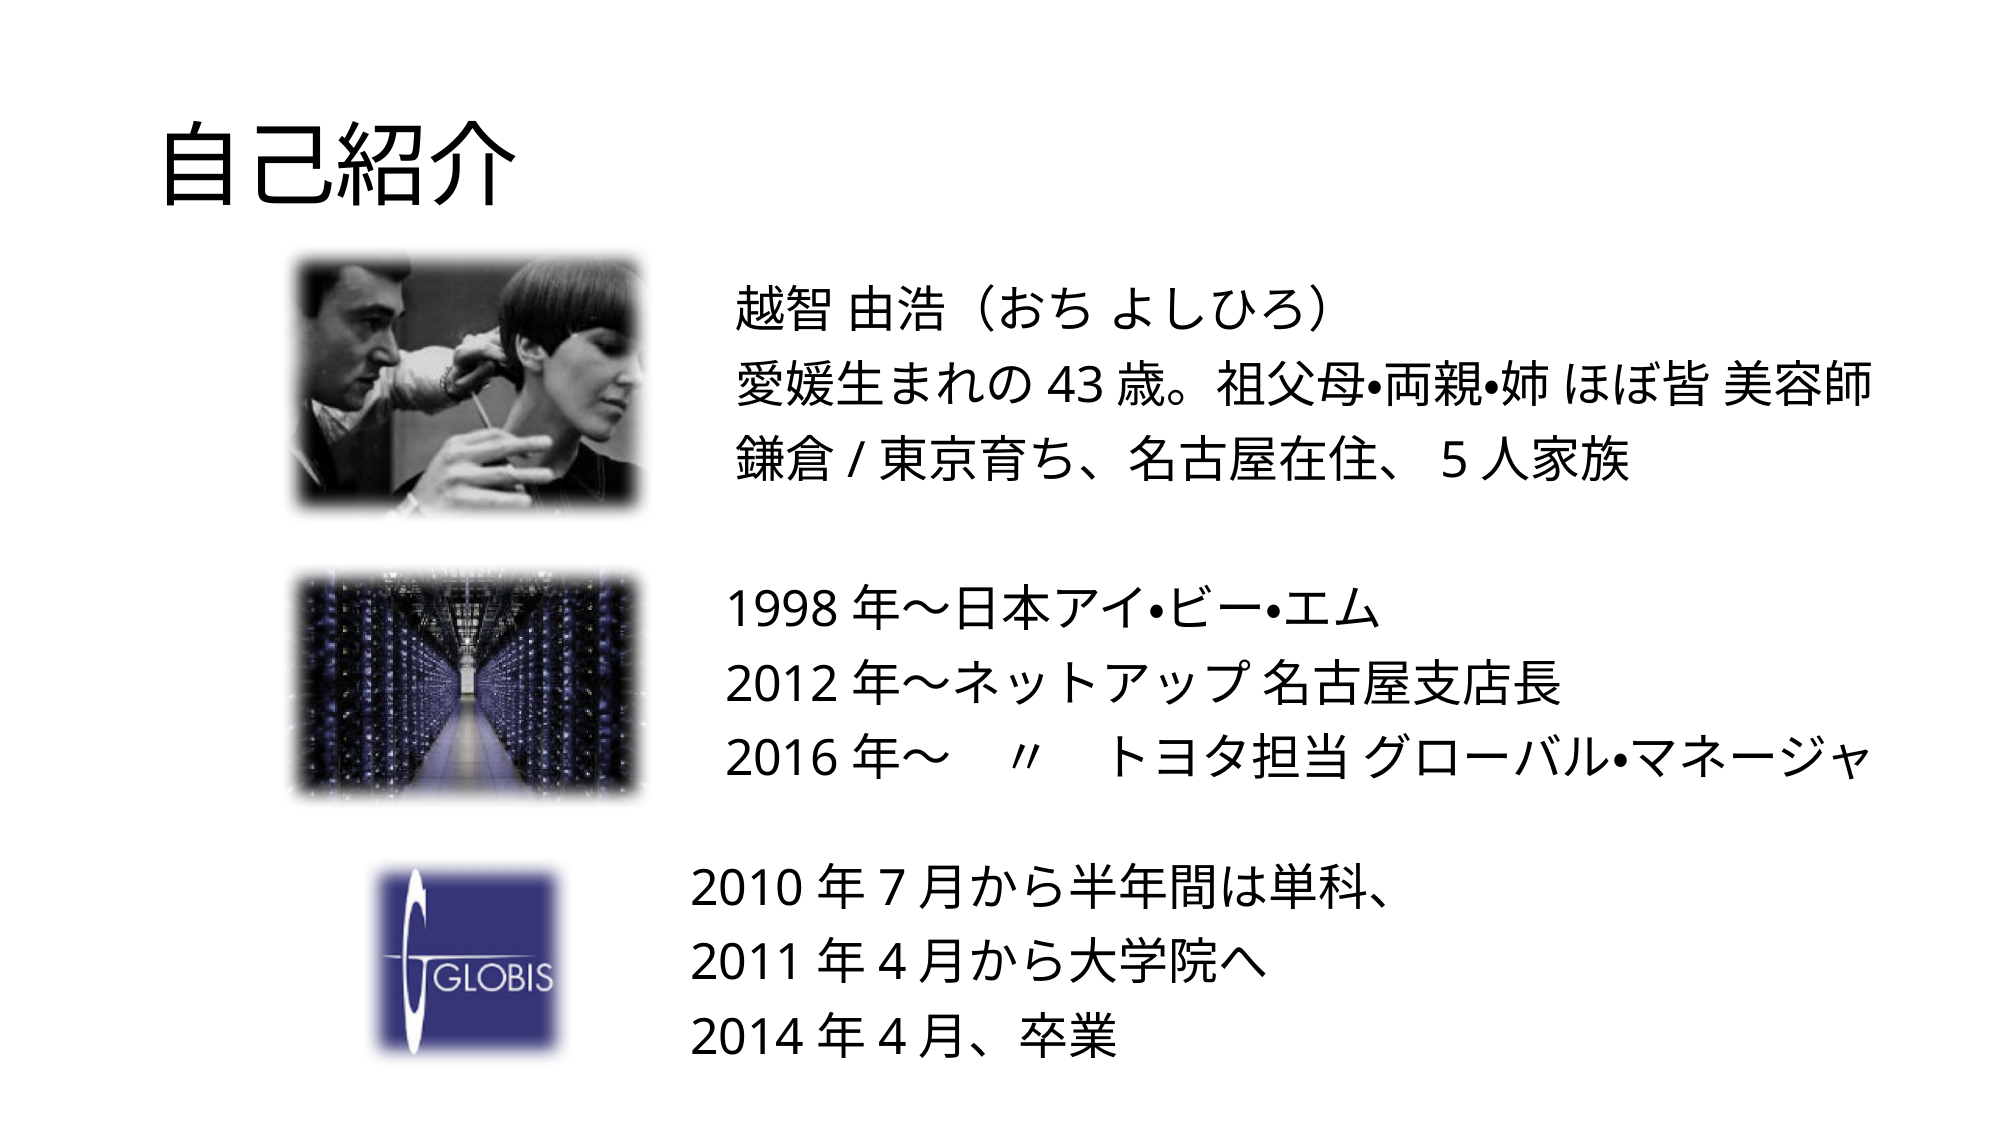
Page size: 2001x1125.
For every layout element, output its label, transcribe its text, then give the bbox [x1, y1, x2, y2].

picture [280, 243, 654, 524]
text_box 1998年～日本アイ・ビー・エム 2012年～ネットアップ 名古屋支店長 2016年～ 〃 トヨタ担当 グローバル・マネージャ [710, 575, 1891, 795]
picture [361, 855, 574, 1068]
text_box 越智 由浩（おち よしひろ） 愛媛生まれの43歳。祖父母・両親・姉 ほぼ皆 美容師 鎌倉/東京育ち、名古屋在住、5人家族 [720, 277, 1889, 496]
text_box 2010年7月から半年間は単科、 2011年4月から大学院へ 2014年4月、卒業 [675, 854, 1434, 1073]
title 自己紹介 [137, 59, 1863, 278]
picture [280, 561, 654, 811]
